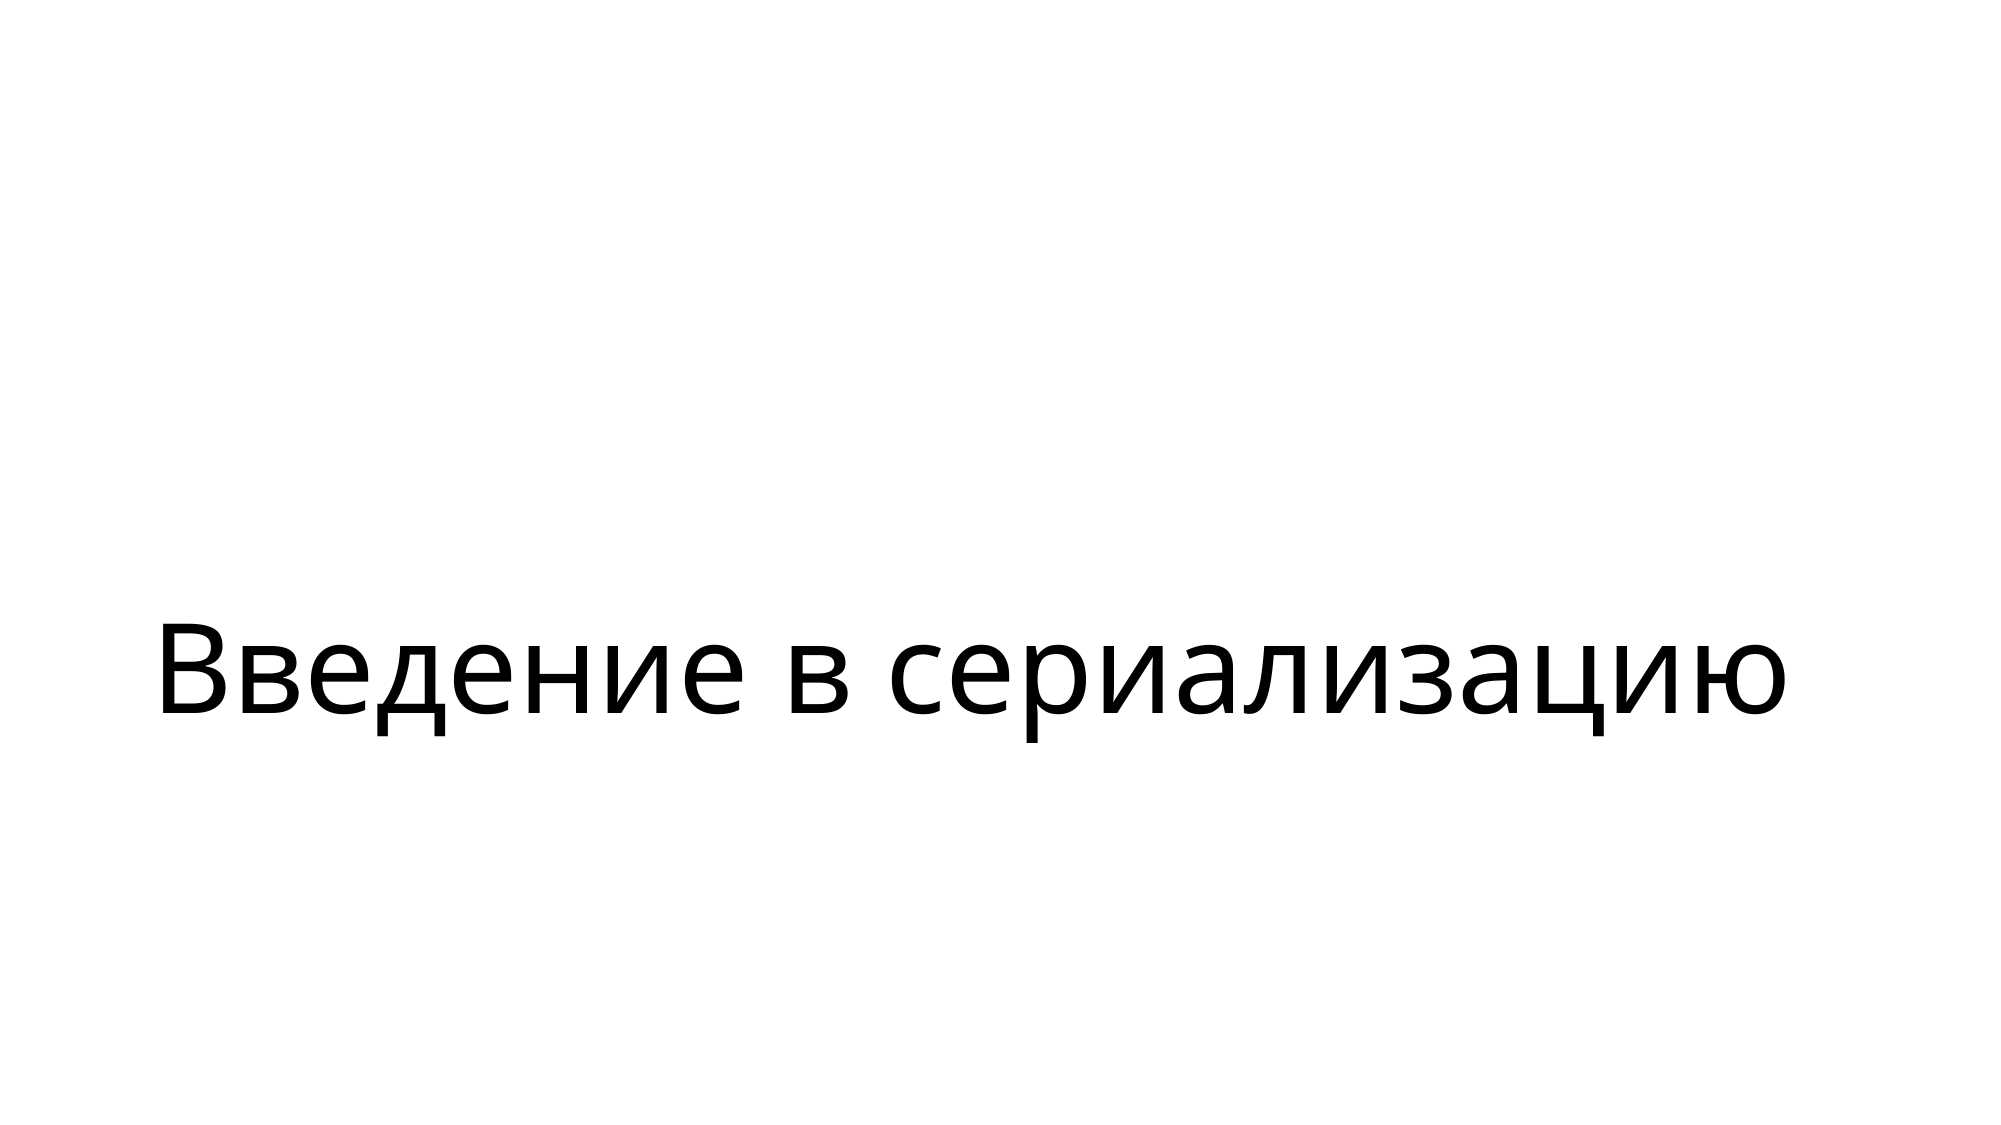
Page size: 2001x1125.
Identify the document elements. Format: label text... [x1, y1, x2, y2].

title Введение в сериализацию [136, 280, 1862, 749]
